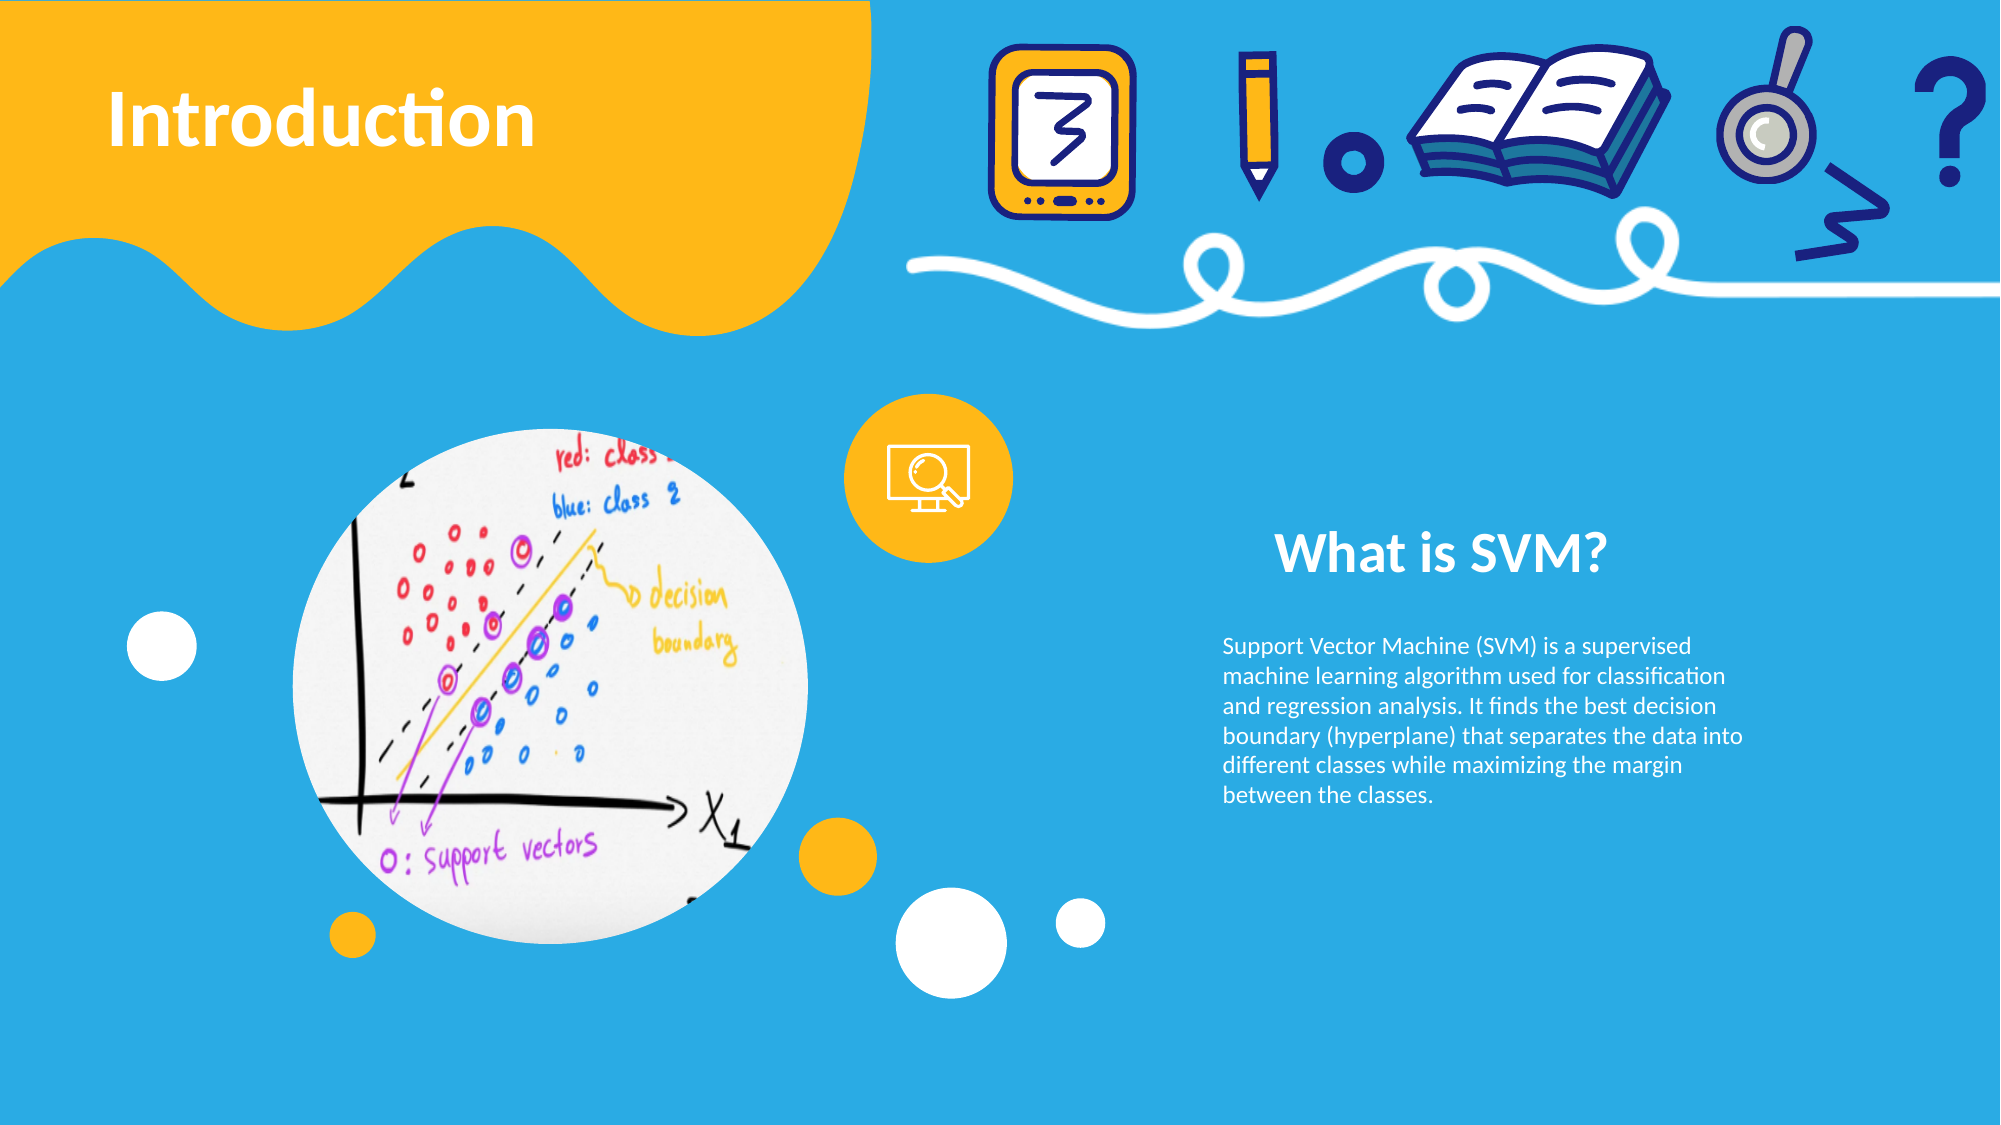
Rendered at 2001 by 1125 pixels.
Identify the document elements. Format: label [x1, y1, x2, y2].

text_box [125, 610, 198, 682]
text_box [1207, 506, 1767, 837]
text_box [894, 886, 1008, 1000]
picture [0, 0, 872, 336]
text_box [886, 443, 972, 514]
text_box [797, 816, 879, 897]
picture [905, 25, 2000, 330]
text_box [328, 910, 377, 960]
text_box [1054, 897, 1107, 949]
text_box [843, 392, 1015, 564]
text_box [291, 427, 809, 946]
